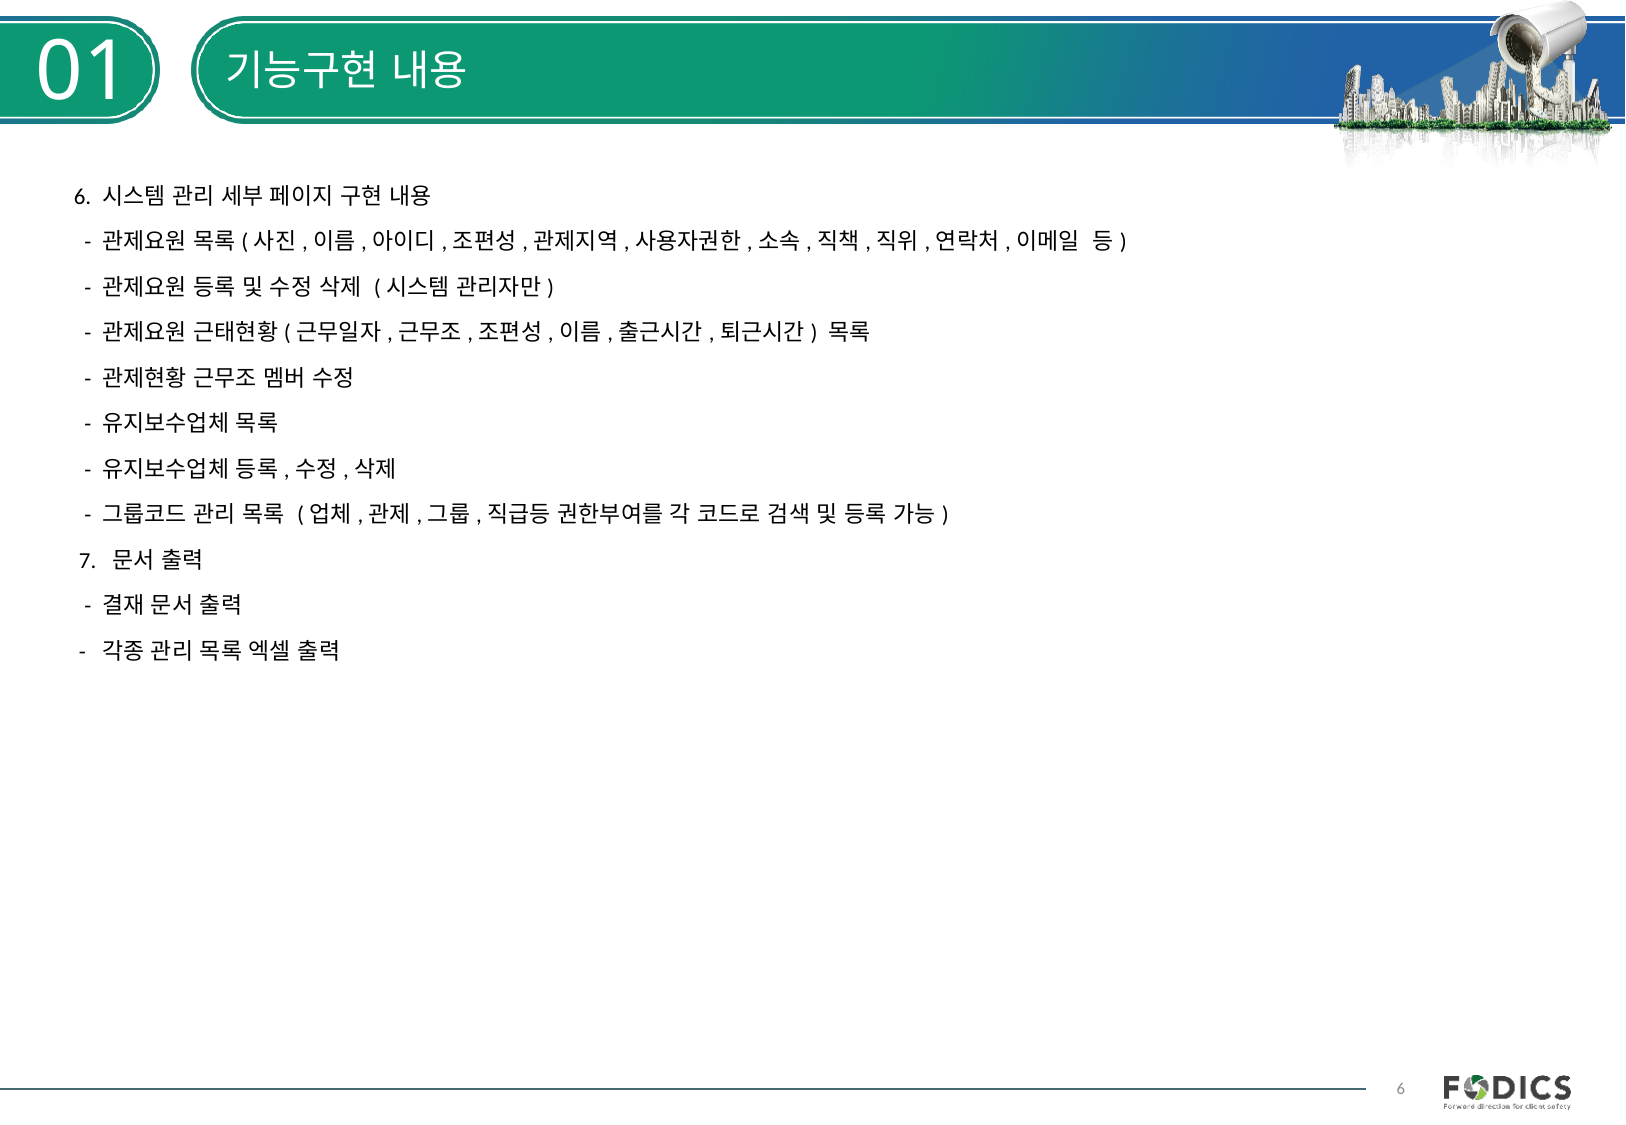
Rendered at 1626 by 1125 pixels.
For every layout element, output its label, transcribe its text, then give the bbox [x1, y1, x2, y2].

picture [1444, 1075, 1571, 1110]
picture [0, 0, 1625, 175]
text_box 6. 시스템 관리 세부 페이지 구현 내용 - 관제요원 목록(사진,이름,아이디,조편성,관제지역,사용자권한,소속,직책,직위,연락처,이메일 등) - 관제요원 등록 및 수정 삭제 (시스템 관리자만) - 관제요원 근태현황(근무일자,근무조,조편성,이름,출근시간,퇴근시간) 목록 - 관제현황 근무조 멤버 수정 - 유지보수업체 목록 - 유지보수업체 등록,수정,삭제 - 그룹코드 관리 목록 (업체,관제,그룹,직급등 권한부여를 각 코드로 검색 및 등록 가능) 7. 문서 출력 - 결재 문서 출력 - 각종 관리 목록 엑셀 출력 [58, 177, 1571, 1044]
list 01 [0, 33, 131, 112]
title 기능구현 내용 [219, 39, 1571, 106]
slide_number 6 [996, 1065, 1421, 1110]
